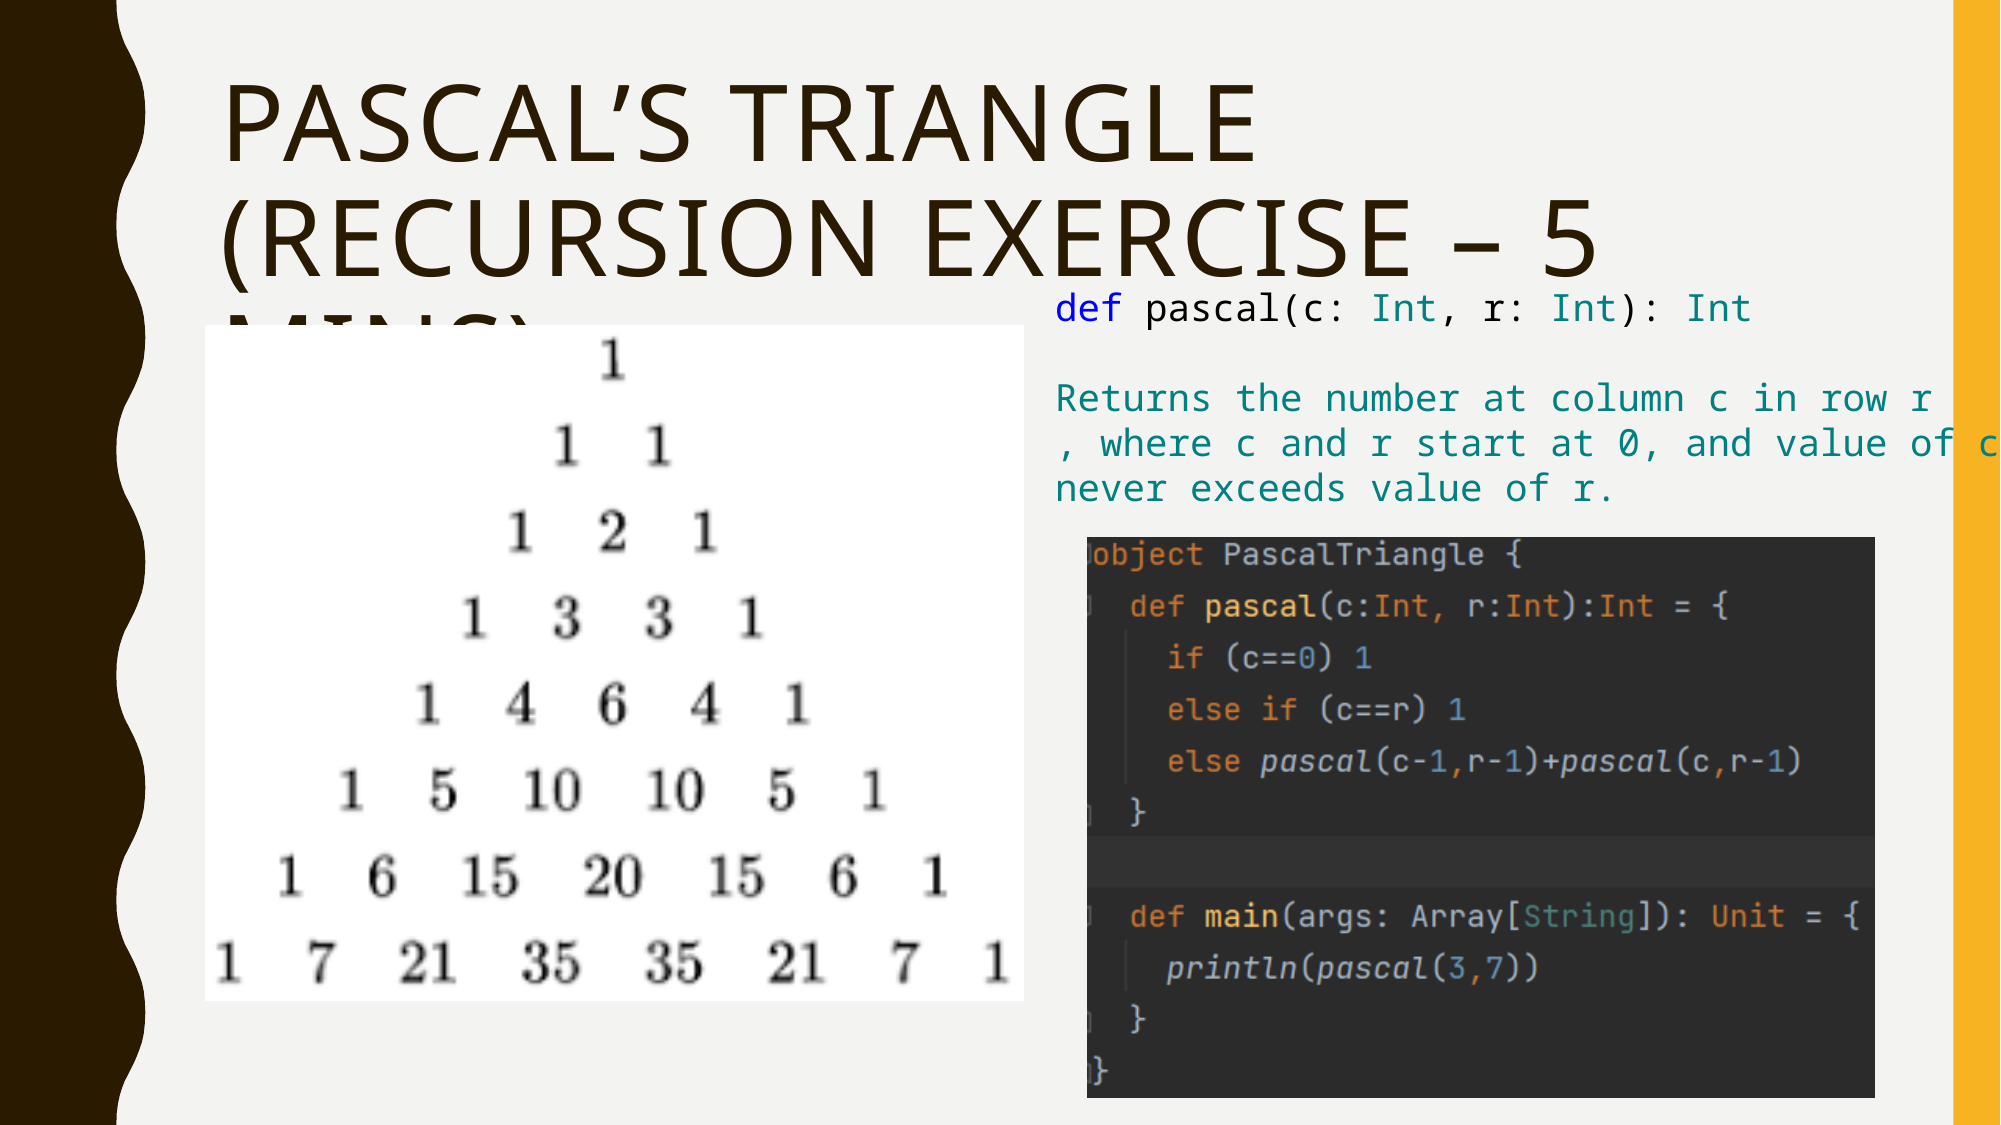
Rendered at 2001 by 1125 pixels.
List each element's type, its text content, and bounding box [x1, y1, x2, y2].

slide_number 10 [1412, 1098, 1875, 1103]
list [205, 325, 1024, 1002]
title Pascal’s triangle (recursion exercise – 5 mins) [205, 62, 1875, 308]
text_box def pascal(c: Int, r: Int): Int Returns the number at column c in row r , where c and r start at 0, and value of c never exceeds value of r. [1040, 276, 2000, 561]
picture [1087, 537, 1875, 1098]
